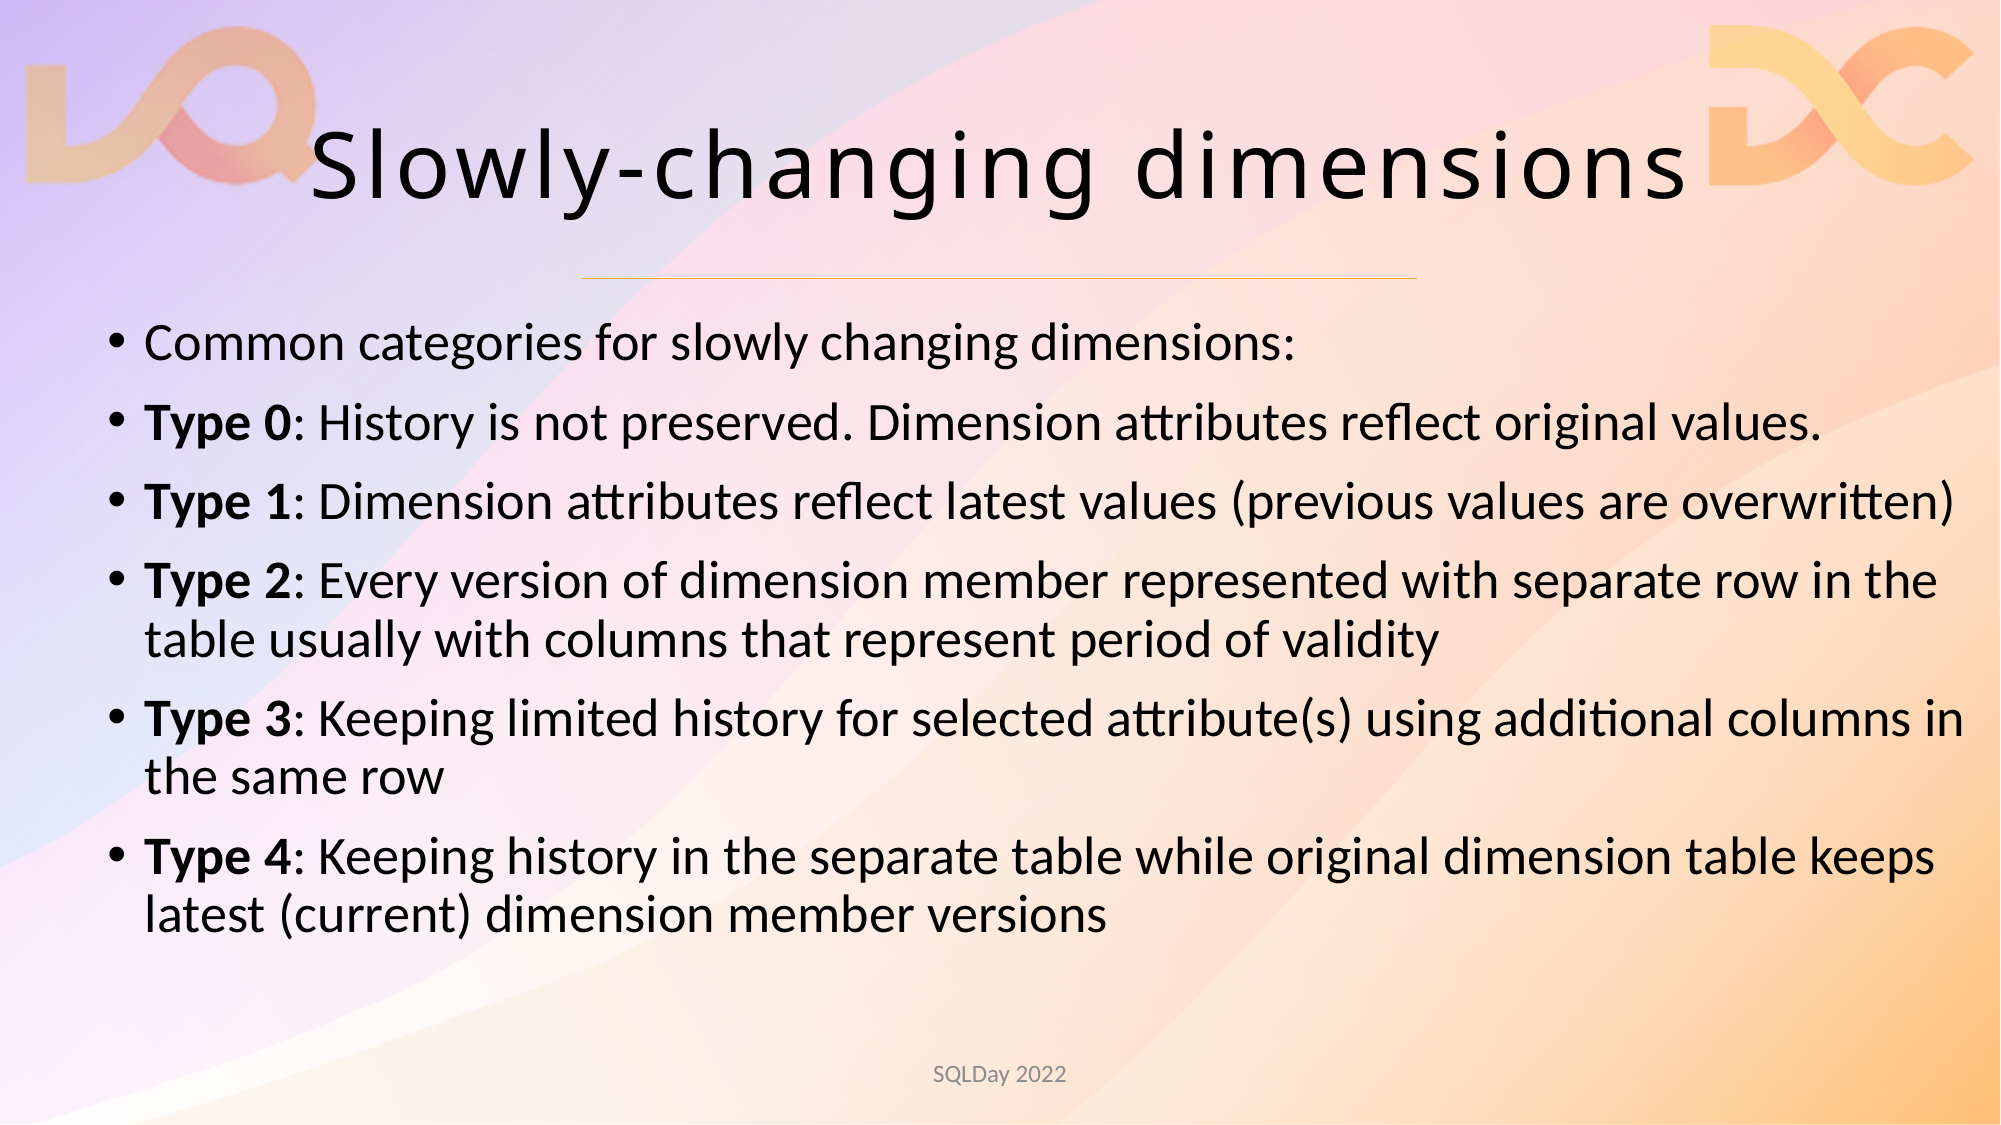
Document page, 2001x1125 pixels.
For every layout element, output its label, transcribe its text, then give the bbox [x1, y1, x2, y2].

title Slowly-changing dimensions [137, 59, 1863, 278]
footer SQLDay 2022 [662, 1044, 1338, 1103]
picture [0, 0, 2001, 1125]
list Common categories for slowly changing dimensions: Type 0: History is not preserved. Dimension attributes reflect original values. Type 1: Dimension attributes reflect latest values (previous values are overwritten) Type 2: Every version of dimension member represented with separate row in the table usually with columns that represent period of validity Type 3: Keeping limited history for selected attribute(s) using additional columns in the same row Type 4: Keeping history in the separate table while original dimension table keeps latest (current) dimension member versions [92, 306, 1986, 1044]
